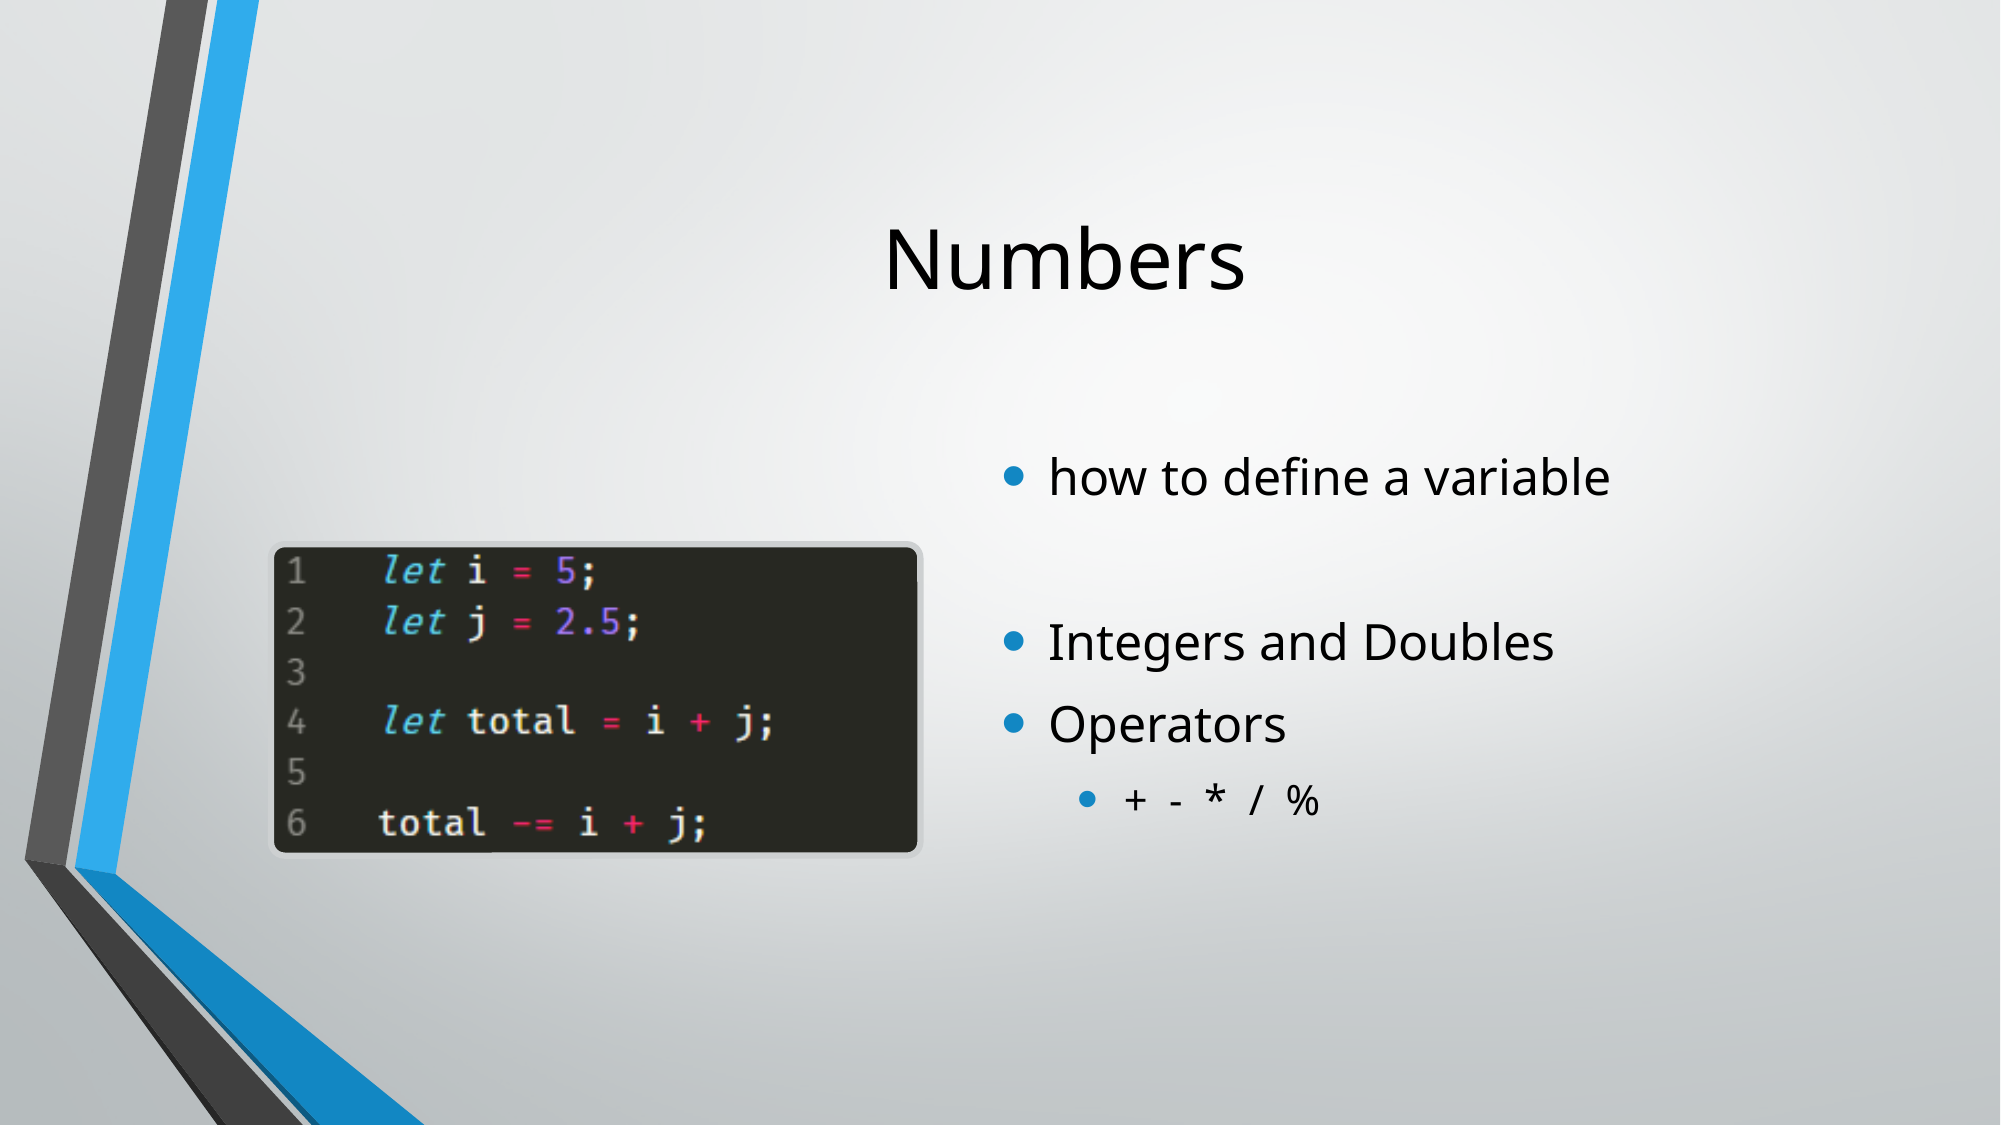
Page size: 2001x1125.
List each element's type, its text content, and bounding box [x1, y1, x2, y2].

list how to define a variable Integers and Doubles Operators + - * / % [986, 437, 1887, 950]
title Numbers [243, 112, 1887, 400]
picture [270, 543, 921, 856]
